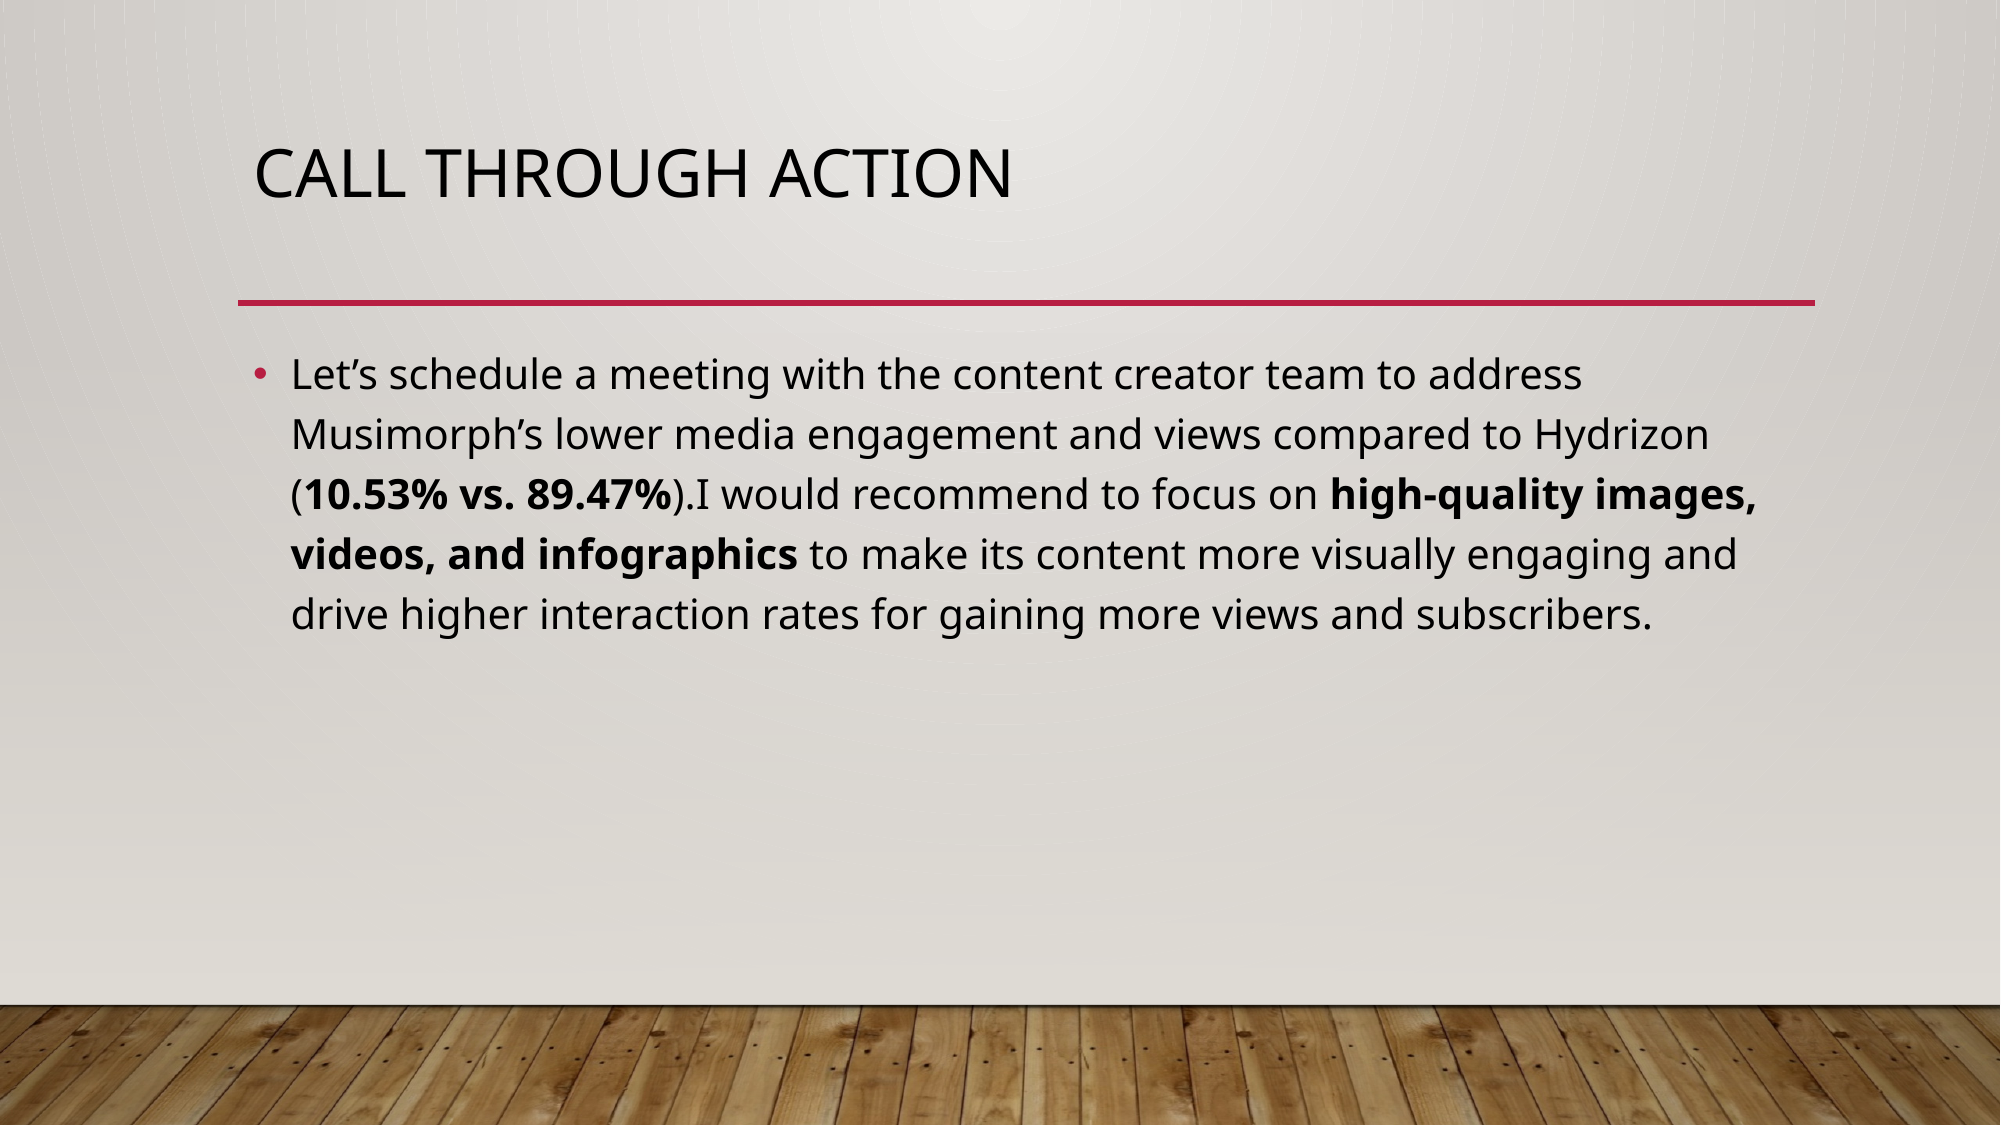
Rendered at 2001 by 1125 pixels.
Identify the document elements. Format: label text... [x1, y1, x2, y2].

title Call Through Action [238, 131, 1814, 305]
list Let’s schedule a meeting with the content creator team to address Musimorph’s lower media engagement and views compared to Hydrizon (10.53% vs. 89.47%).I would recommend to focus on high-quality images, videos, and infographics to make its content more visually engaging and drive higher interaction rates for gaining more views and subscribers. [238, 330, 1814, 897]
picture [0, 1005, 2000, 1125]
